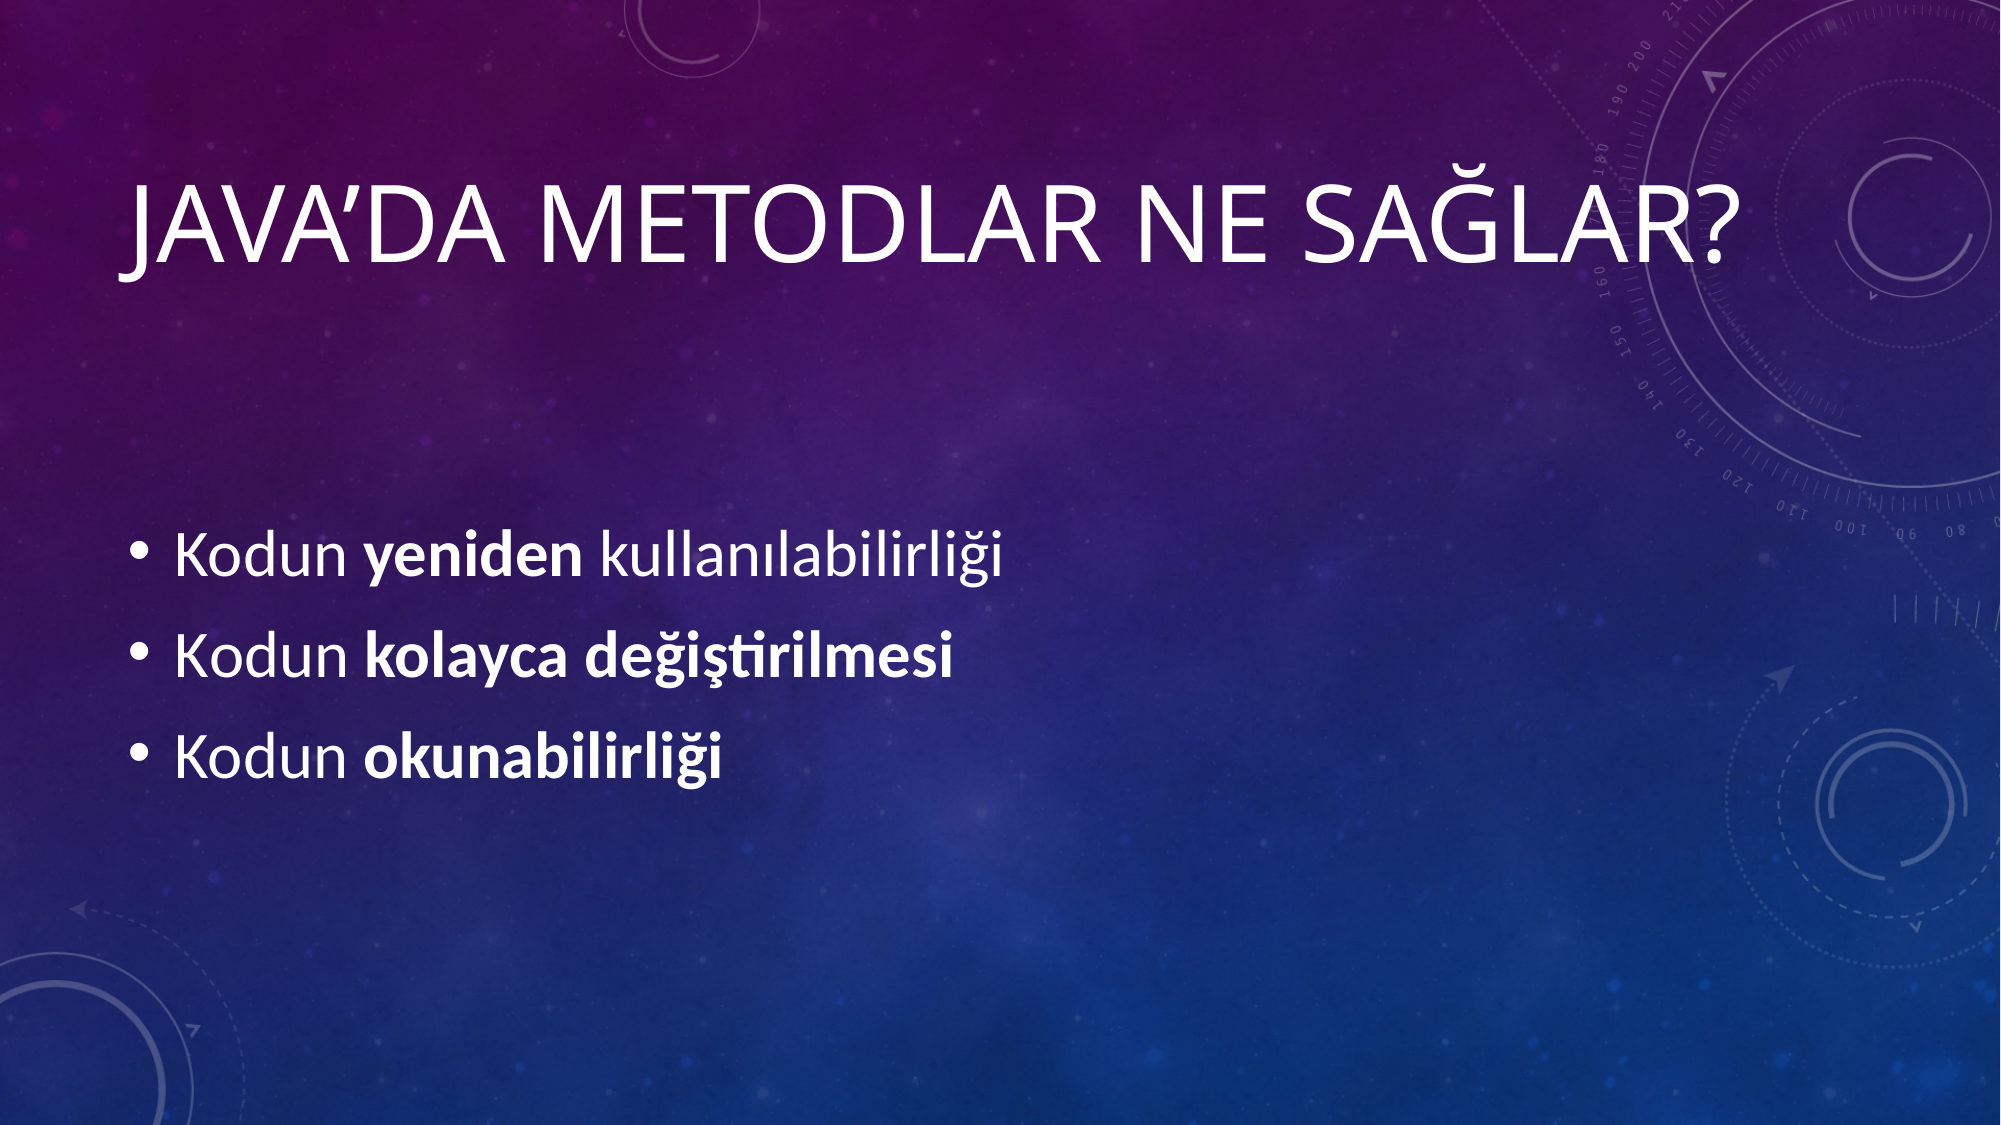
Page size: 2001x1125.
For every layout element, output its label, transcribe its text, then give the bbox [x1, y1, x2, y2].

picture [0, 0, 2001, 1125]
list Kodun yeniden kullanılabilirliği Kodun kolayca değiştirilmesi Kodun okunabilirliği [112, 351, 1775, 950]
title JAVA’DA METODlar NE SAĞLAR? [112, 99, 1775, 339]
